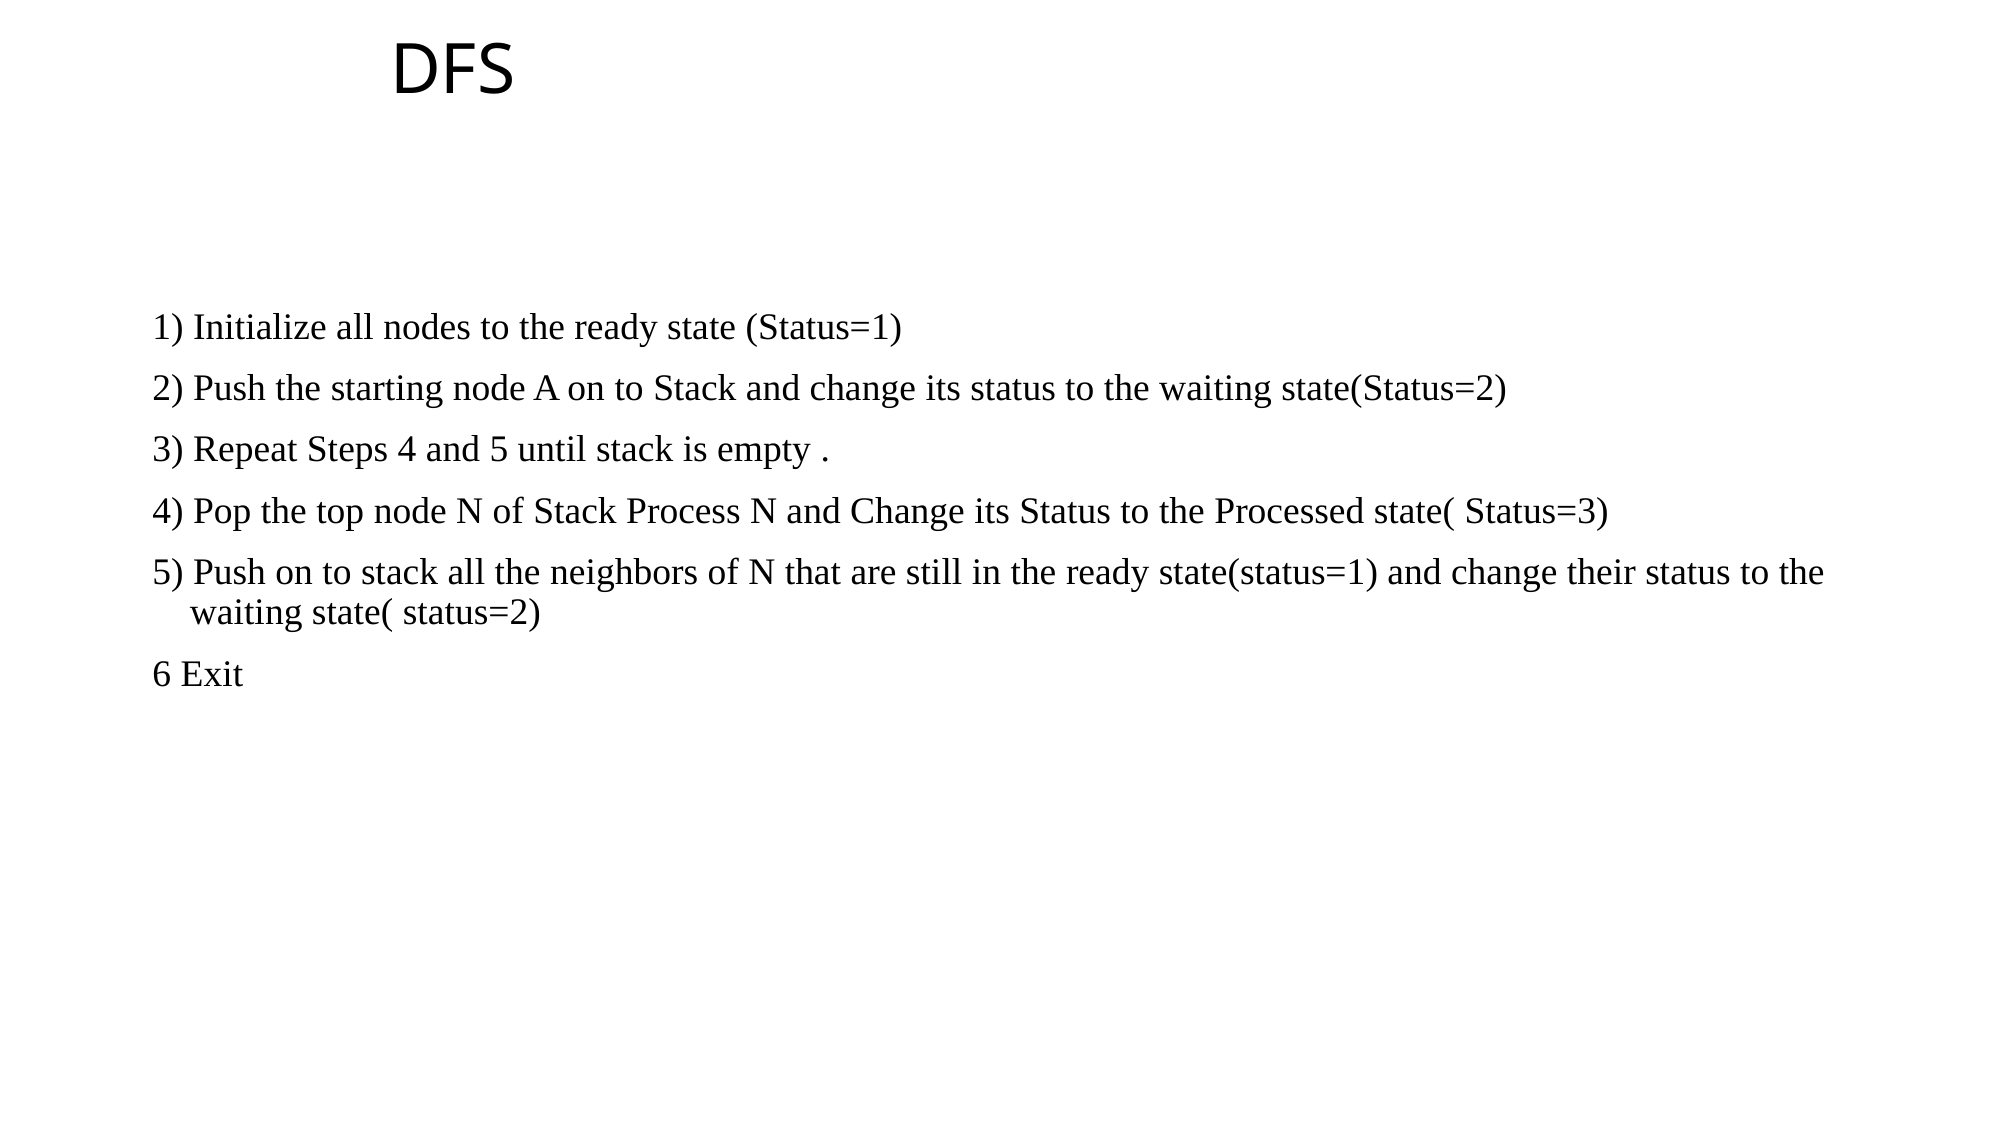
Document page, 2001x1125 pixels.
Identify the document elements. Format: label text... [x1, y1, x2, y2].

list 1) Initialize all nodes to the ready state (Status=1) 2) Push the starting node A on to Stack and change its status to the waiting state(Status=2) 3) Repeat Steps 4 and 5 until stack is empty . 4) Pop the top node N of Stack Process N and Change its Status to the Processed state( Status=3) 5) Push on to stack all the neighbors of N that are still in the ready state(status=1) and change their status to the waiting state( status=2) 6 Exit [137, 299, 1863, 1014]
title DFS [375, 24, 533, 118]
